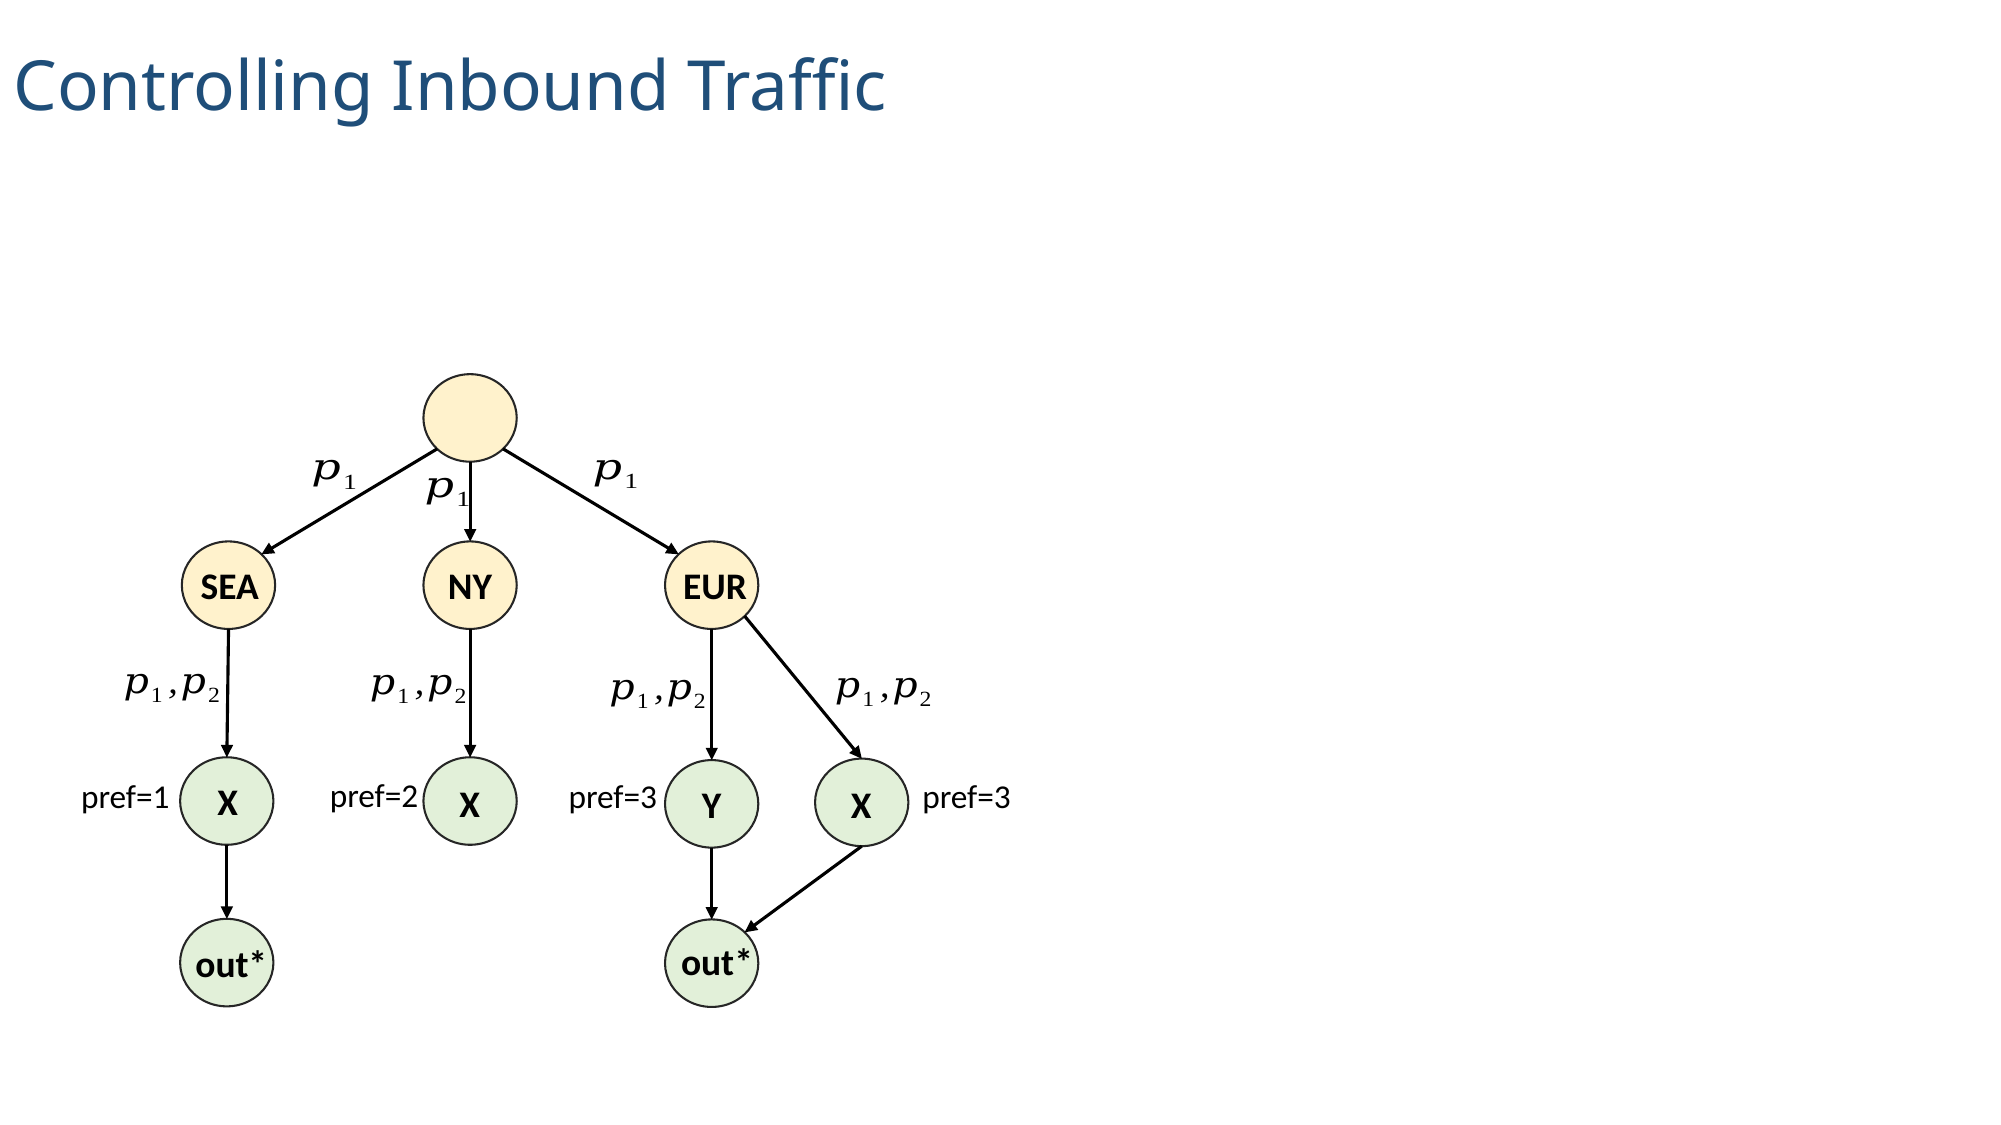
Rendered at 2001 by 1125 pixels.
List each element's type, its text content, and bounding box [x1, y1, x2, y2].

text_box pref=3 [909, 768, 1026, 823]
text_box pref=1 [66, 768, 180, 823]
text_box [180, 374, 909, 1007]
text_box Controlling Inbound Traffic [0, 0, 985, 133]
